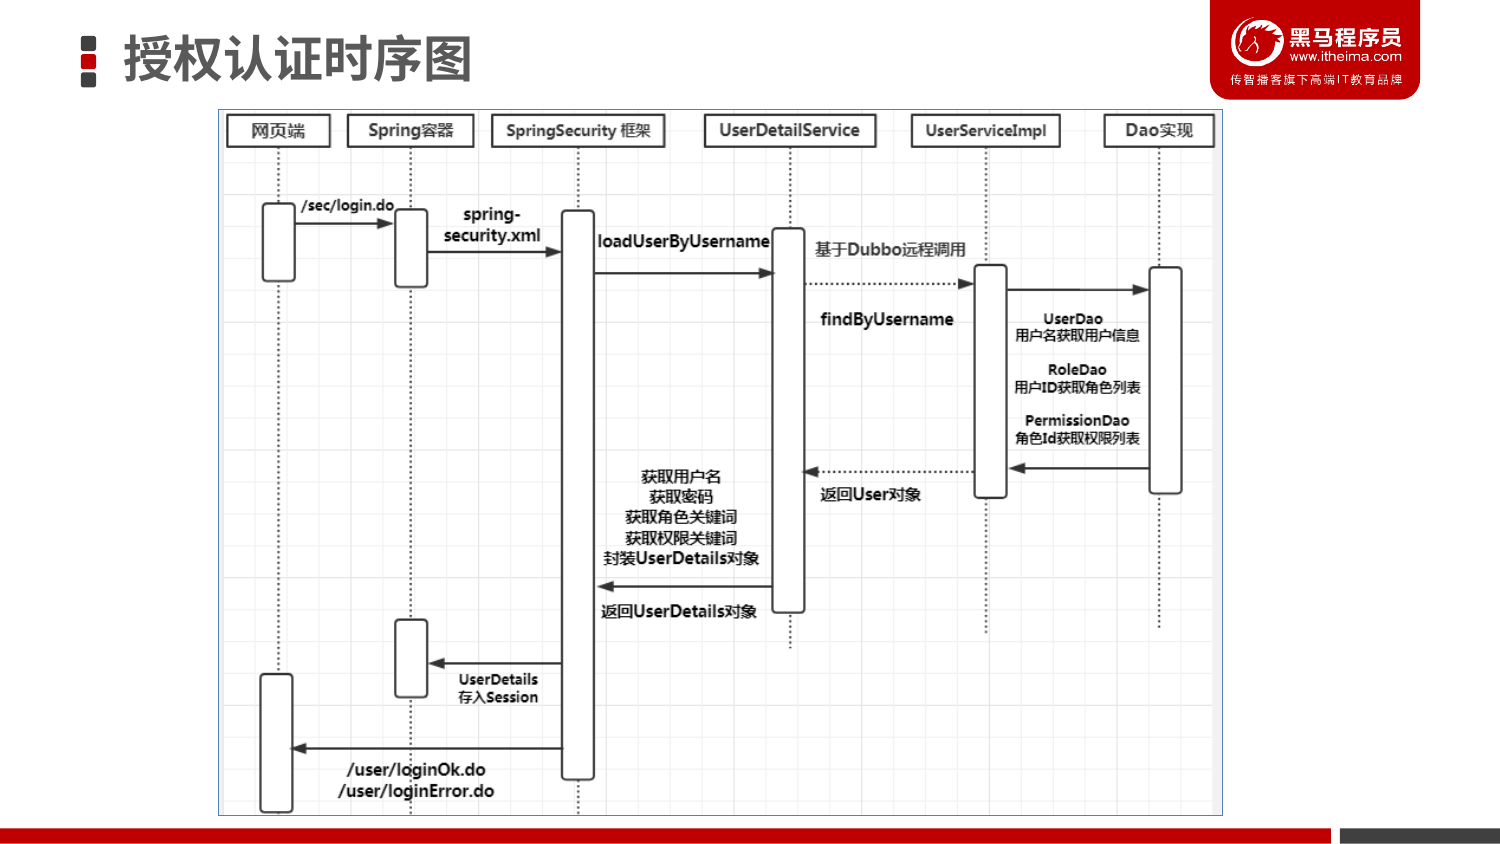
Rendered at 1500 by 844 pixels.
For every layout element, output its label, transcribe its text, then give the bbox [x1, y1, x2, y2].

picture [1212, 8, 1421, 94]
text_box 授权认证时序图 [112, 0, 996, 128]
picture [218, 109, 1223, 817]
